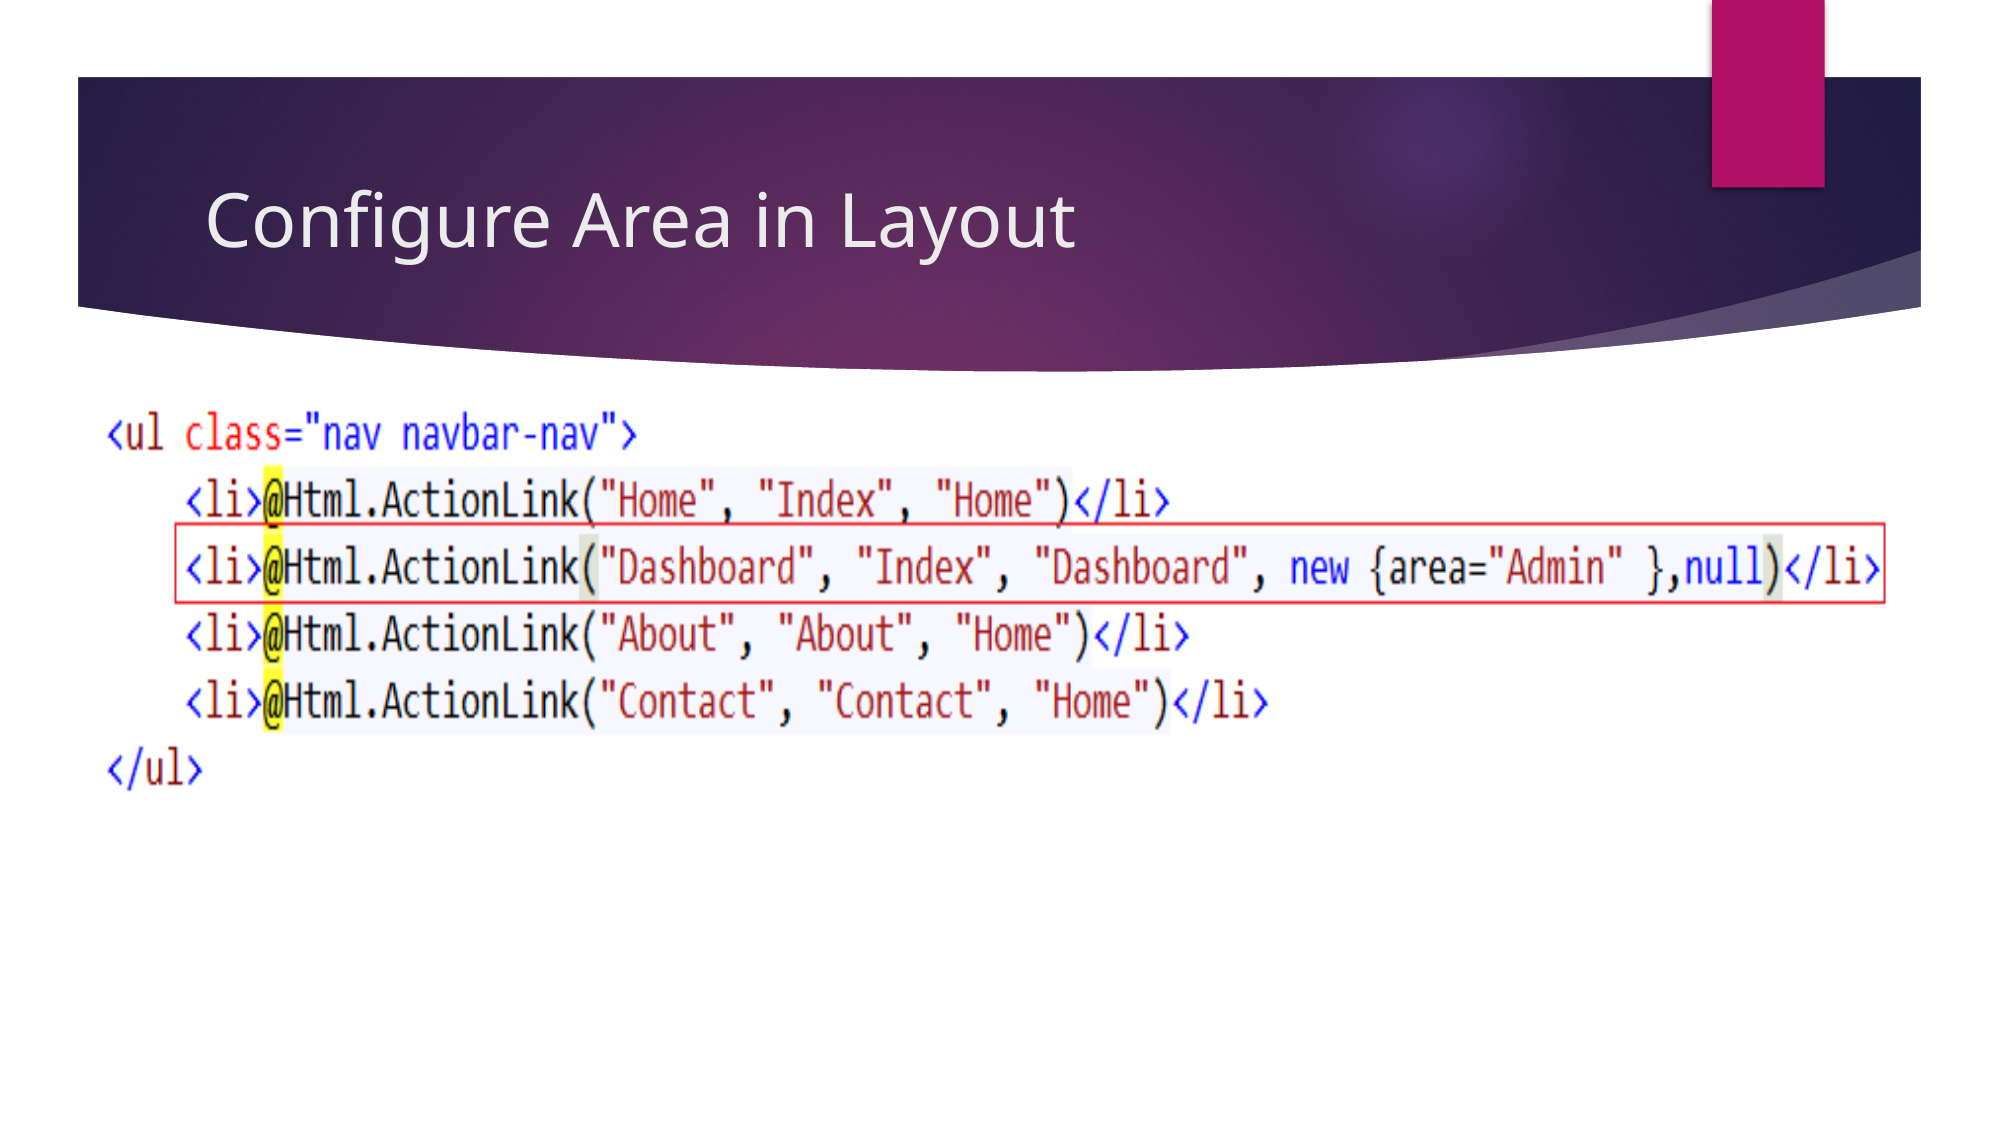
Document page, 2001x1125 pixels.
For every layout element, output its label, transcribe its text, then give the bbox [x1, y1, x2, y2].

picture [96, 401, 1891, 806]
title Configure Area in Layout [189, 159, 1627, 276]
picture [79, 78, 1920, 371]
